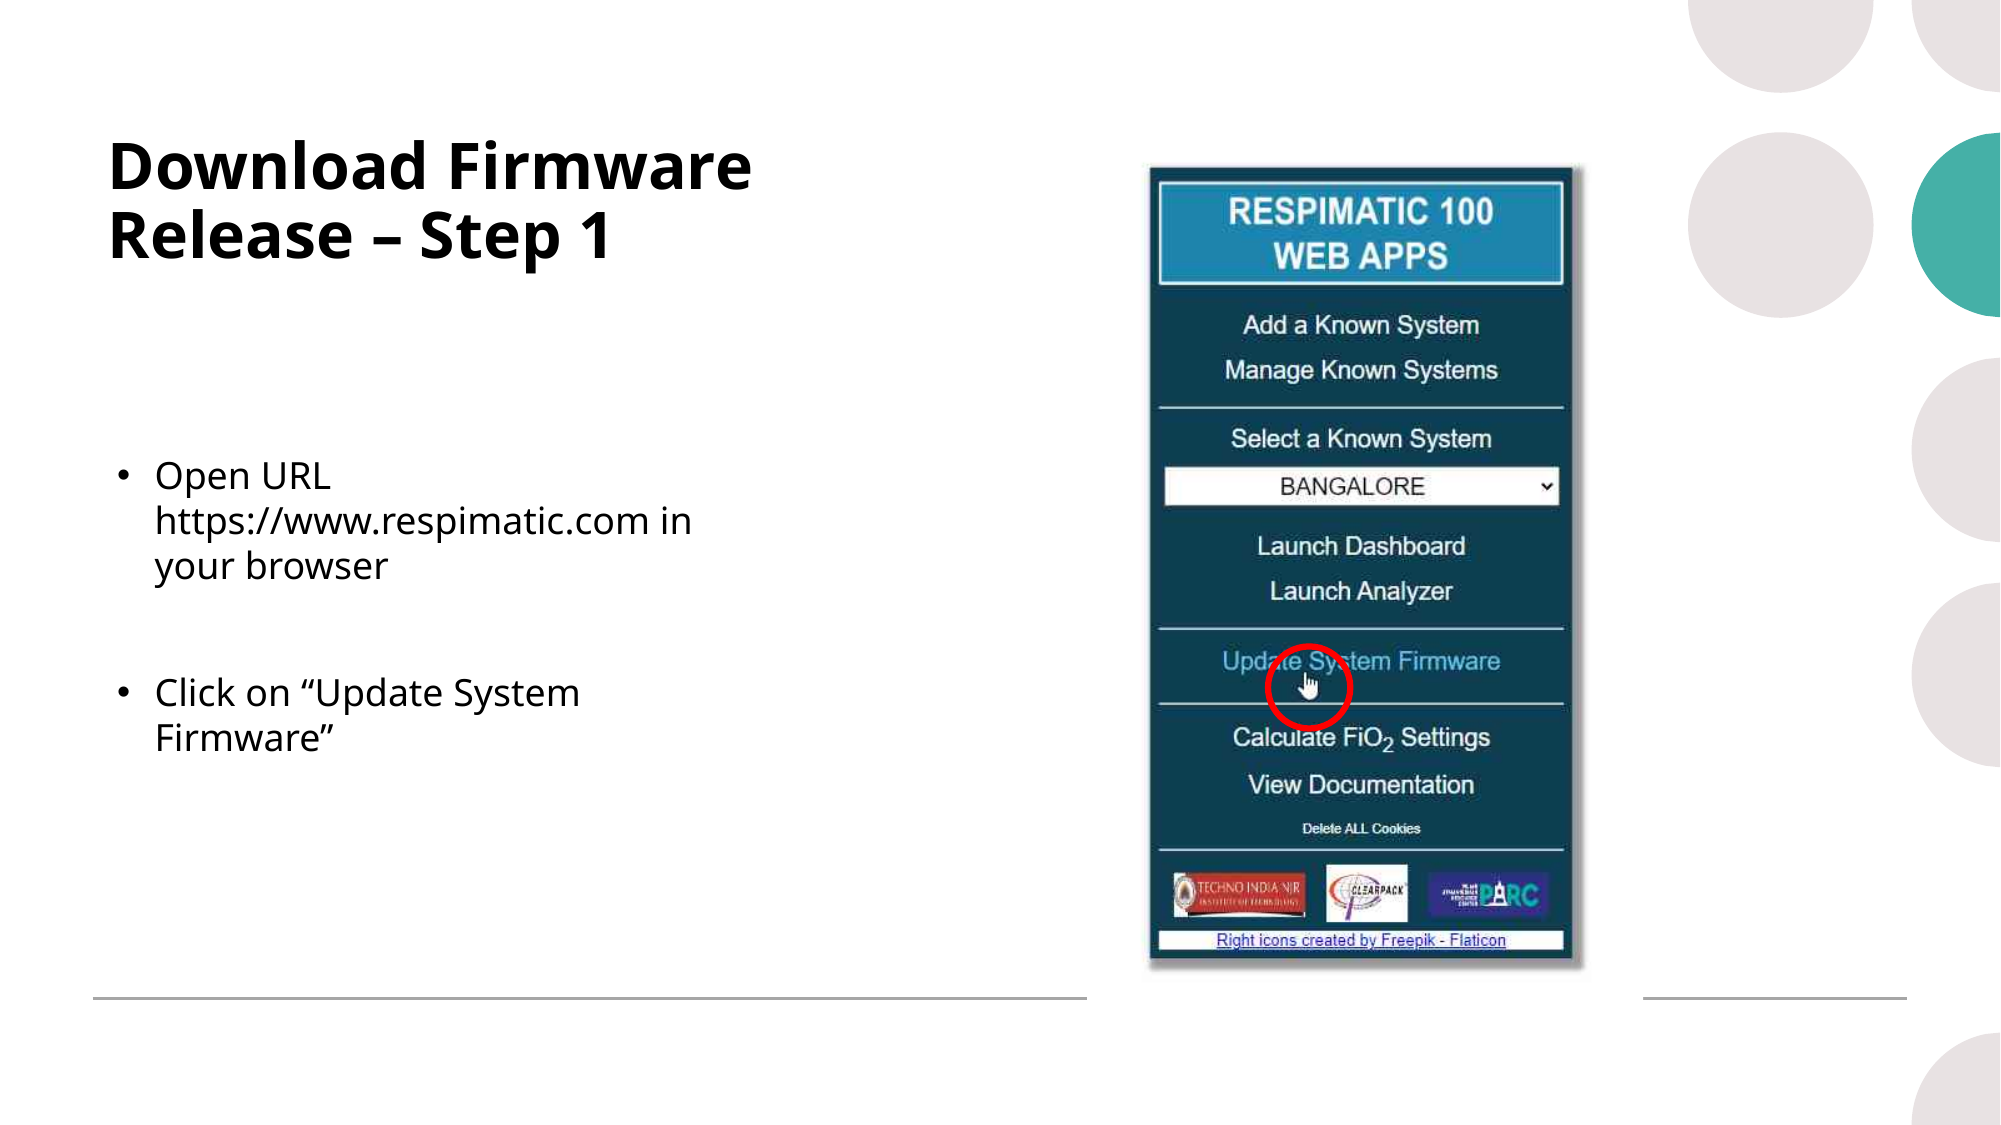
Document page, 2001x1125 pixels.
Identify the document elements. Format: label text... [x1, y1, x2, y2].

title Download Firmware Release – Step 1 [92, 126, 771, 335]
text_box Open URL https://www.respimatic.com in your browser Click on “Update System Firmware” [92, 444, 771, 849]
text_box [1086, 111, 1644, 1012]
